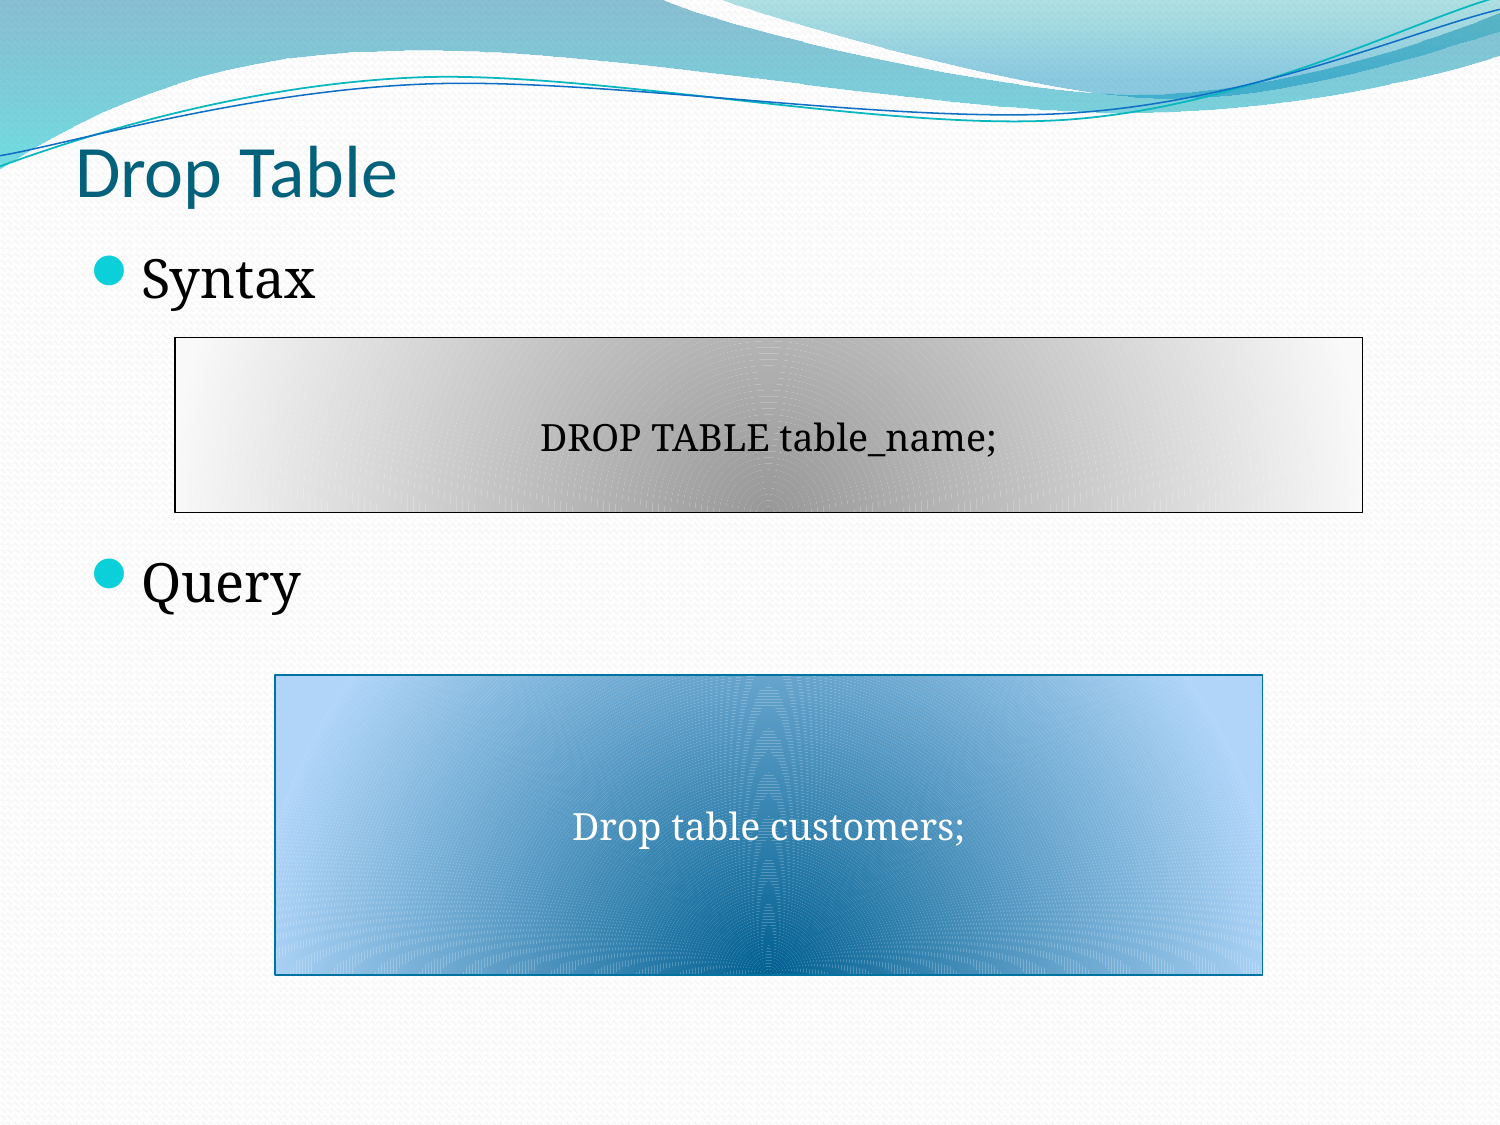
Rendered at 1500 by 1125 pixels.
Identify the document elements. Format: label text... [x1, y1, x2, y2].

text_box DROP TABLE table_name; [174, 337, 1363, 513]
list Syntax Query [75, 237, 1425, 1038]
title Drop Table [75, 115, 1425, 213]
text_box Drop table customers; [274, 674, 1263, 976]
